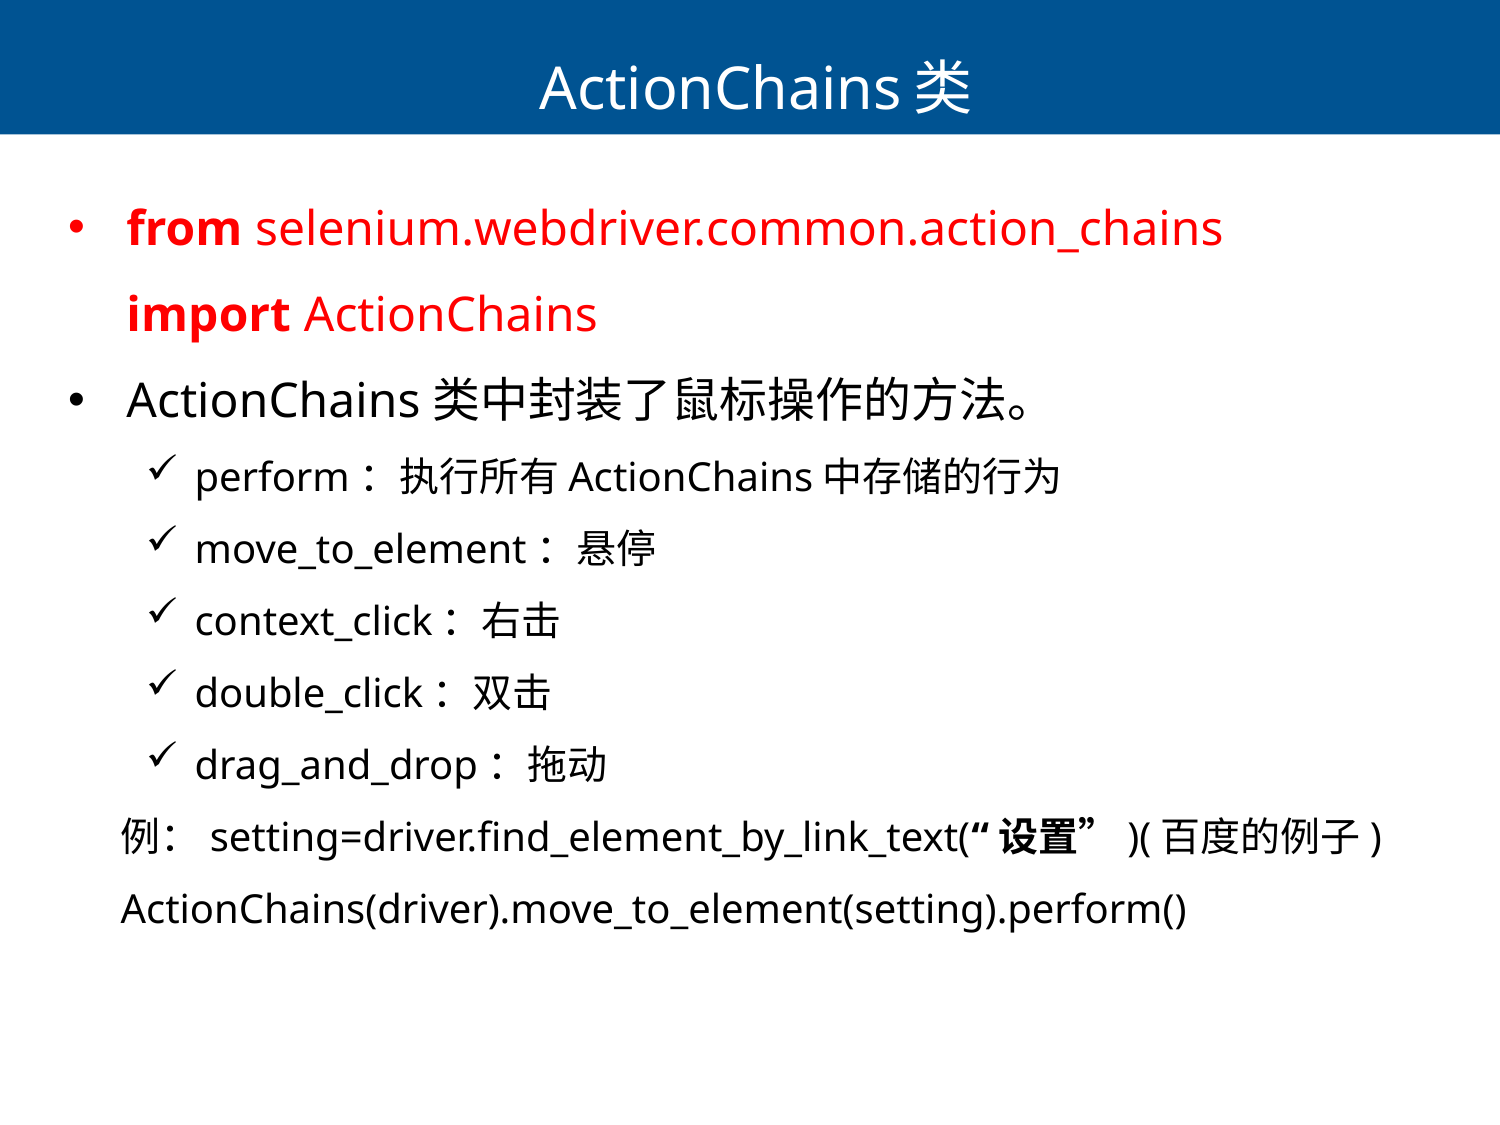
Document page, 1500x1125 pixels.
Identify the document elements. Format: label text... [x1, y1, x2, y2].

title ActionChains类 [53, 42, 1459, 130]
list from selenium.webdriver.common.action_chains import ActionChains ActionChains类中封装了鼠标操作的方法。 perform：执行所有ActionChains中存储的行为 move_to_element：悬停 context_click：右击 double_click：双击 drag_and_drop：拖动 例：setting=driver.find_element_by_link_text(“设置”)(百度的例子) ActionChains(driver).move_to_element(setting).perform() [53, 160, 1404, 963]
